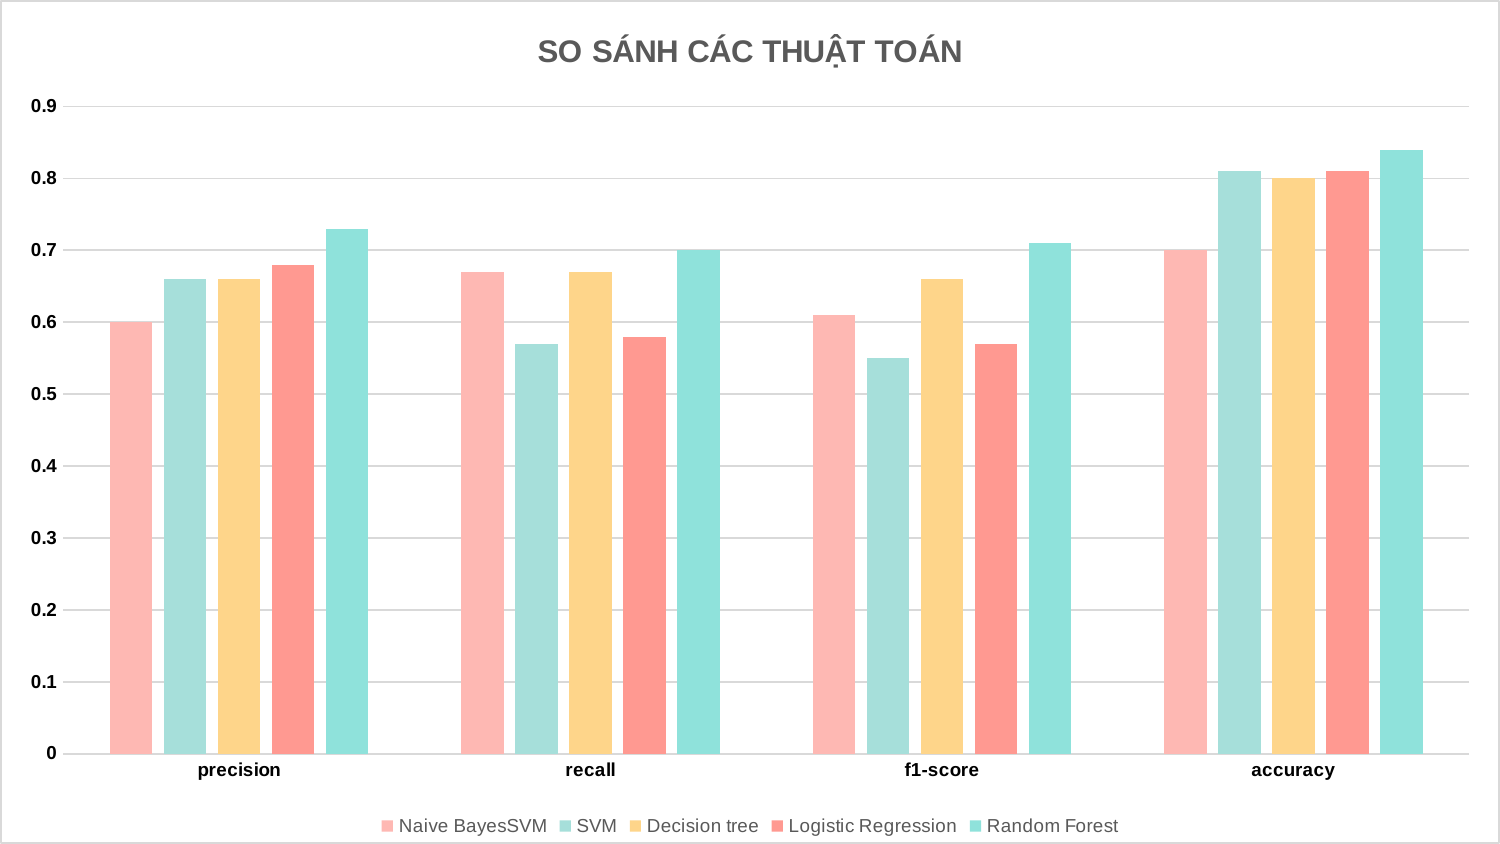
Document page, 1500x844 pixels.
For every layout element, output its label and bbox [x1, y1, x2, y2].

chart [0, 0, 1500, 844]
